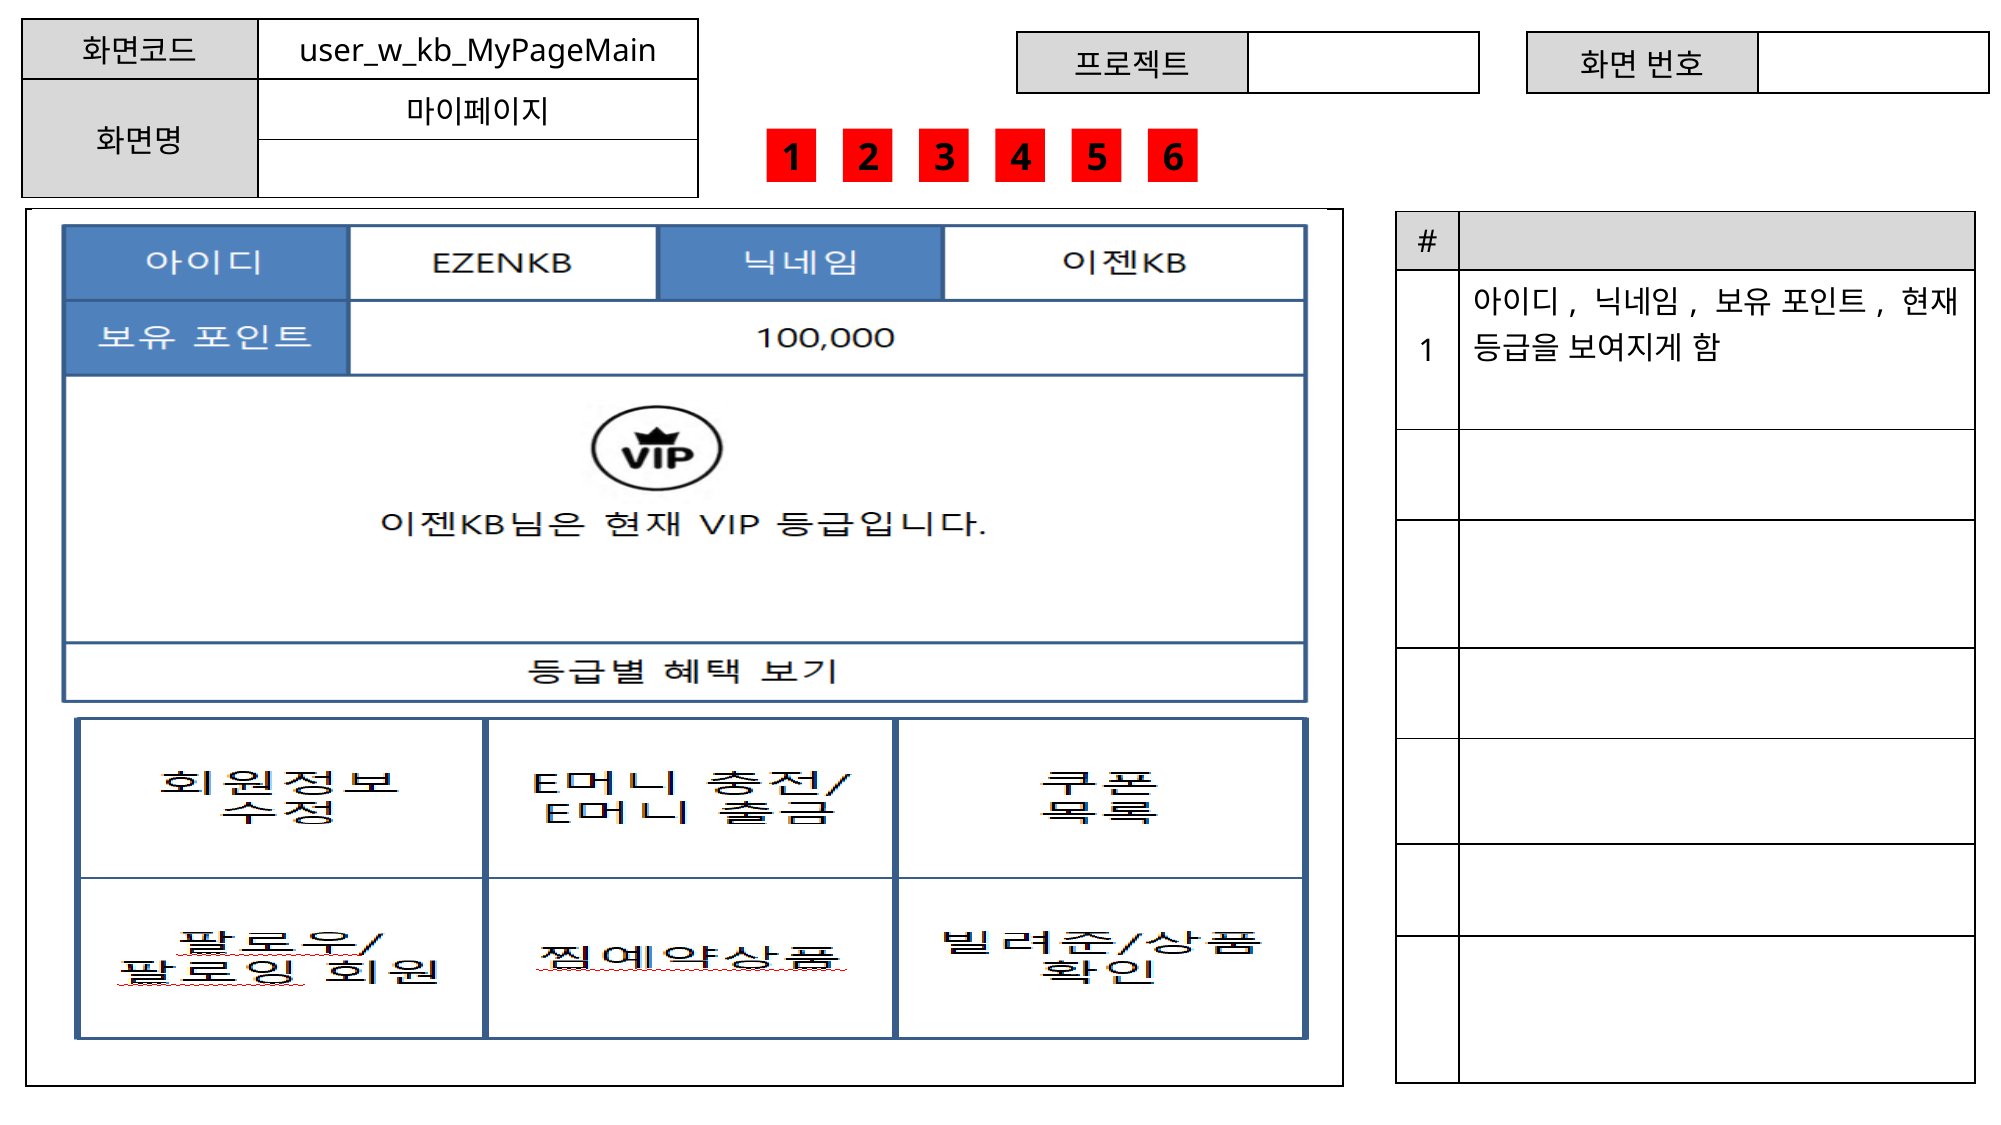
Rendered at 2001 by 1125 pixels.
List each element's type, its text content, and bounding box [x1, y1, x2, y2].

table_header 화면코드 [23, 20, 257, 78]
table_cell [1397, 521, 1458, 647]
text_box 1 [766, 128, 817, 182]
table_cell [1397, 649, 1458, 738]
table_header 프로젝트 [1018, 33, 1247, 92]
table_cell [1460, 937, 1974, 1082]
picture [63, 714, 1319, 1043]
table_cell [1397, 937, 1458, 1082]
table_cell 마이페이지 [259, 80, 697, 139]
table_cell [1397, 430, 1458, 519]
text_box 3 [919, 128, 969, 182]
table_cell [1460, 845, 1974, 935]
table_header 화면 번호 [1528, 33, 1757, 92]
table_header [1460, 212, 1974, 269]
table_header [1249, 33, 1478, 92]
table_cell [1460, 739, 1974, 843]
text_box 5 [1071, 128, 1122, 182]
table_header [1759, 33, 1988, 92]
table_cell [1397, 845, 1458, 935]
text_box 2 [842, 128, 893, 182]
text_box 6 [1147, 128, 1198, 182]
table_header # [1397, 212, 1458, 269]
table_cell [1397, 739, 1458, 843]
picture [32, 209, 1327, 711]
table_cell 1 [1397, 271, 1458, 429]
text_box 4 [995, 128, 1045, 182]
table_cell 아이디, 닉네임, 보유 포인트, 현재 등급을 보여지게 함 [1460, 271, 1974, 429]
text_box [25, 208, 1344, 1087]
table_cell [1460, 649, 1974, 738]
table_cell [1460, 521, 1974, 647]
table_cell [1460, 430, 1974, 519]
table_cell [259, 140, 697, 197]
table_cell 화면명 [23, 80, 257, 197]
table_header user_w_kb_MyPageMain [259, 20, 697, 78]
